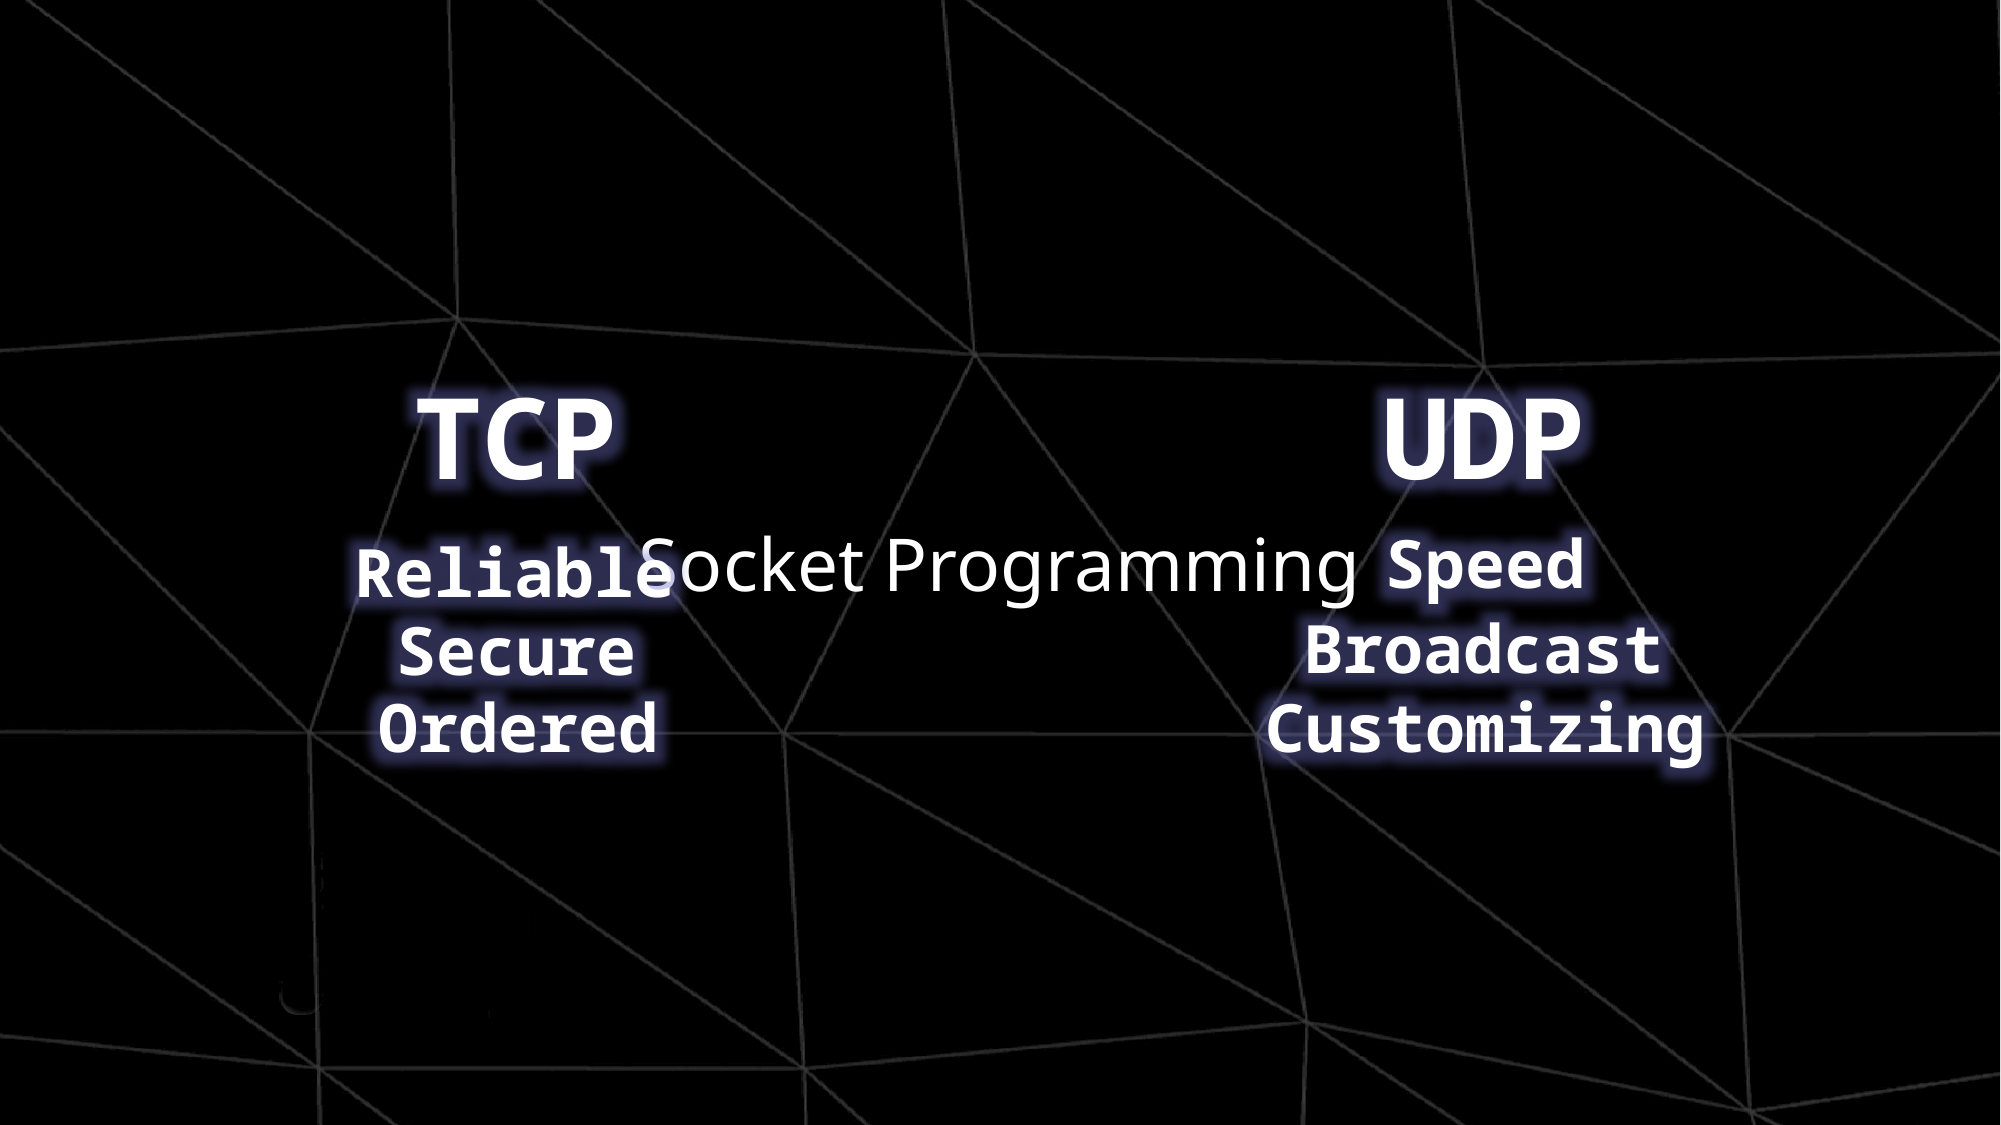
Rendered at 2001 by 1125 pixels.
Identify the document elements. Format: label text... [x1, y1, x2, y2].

text_box Broadcast [1174, 599, 1793, 662]
text_box Customizing [1176, 678, 1795, 773]
text_box Secure [207, 600, 826, 662]
text_box UDP [1367, 359, 1600, 498]
text_box Ordered [209, 678, 828, 774]
text_box Reliable [205, 523, 824, 584]
text_box TCP [400, 359, 633, 507]
text_box Socket Programming [837, 510, 1160, 613]
picture [0, 0, 2001, 1125]
text_box Speed [1176, 514, 1795, 582]
